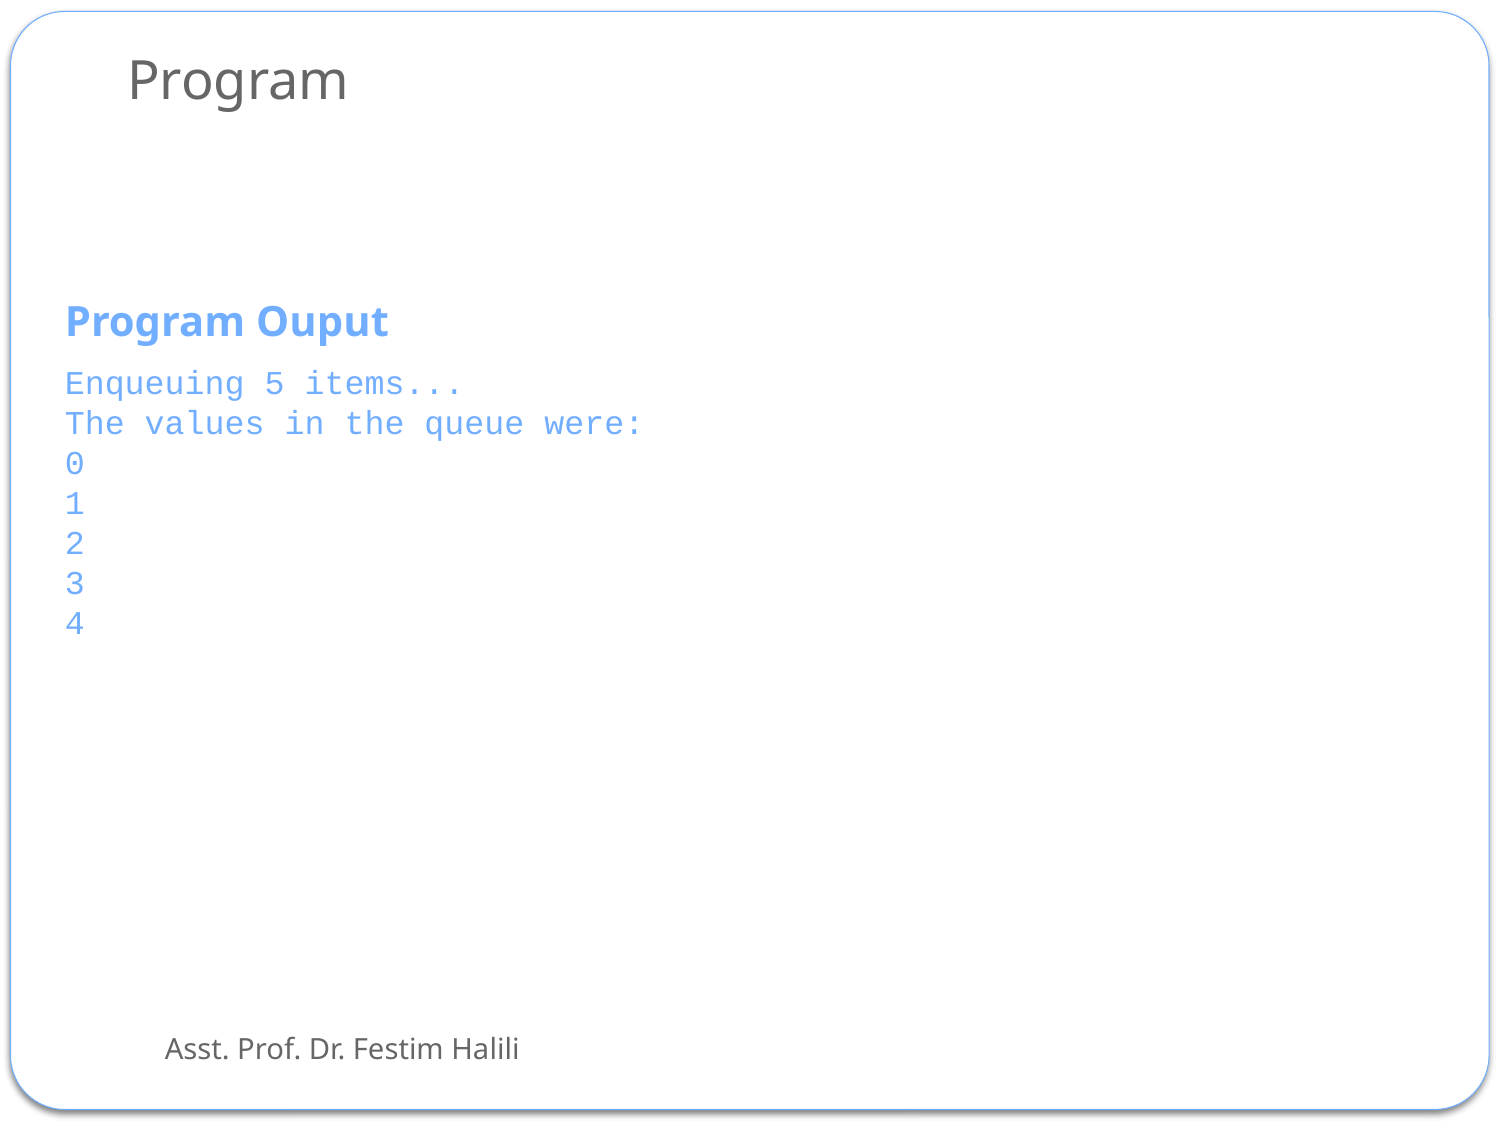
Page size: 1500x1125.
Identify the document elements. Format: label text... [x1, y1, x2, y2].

title Program [112, 37, 1388, 125]
footer Asst. Prof. Dr. Festim Halili [150, 1012, 800, 1088]
text_box Program Ouput Enqueuing 5 items... The values in the queue were: 0 1 2 3 4 [50, 287, 1500, 705]
